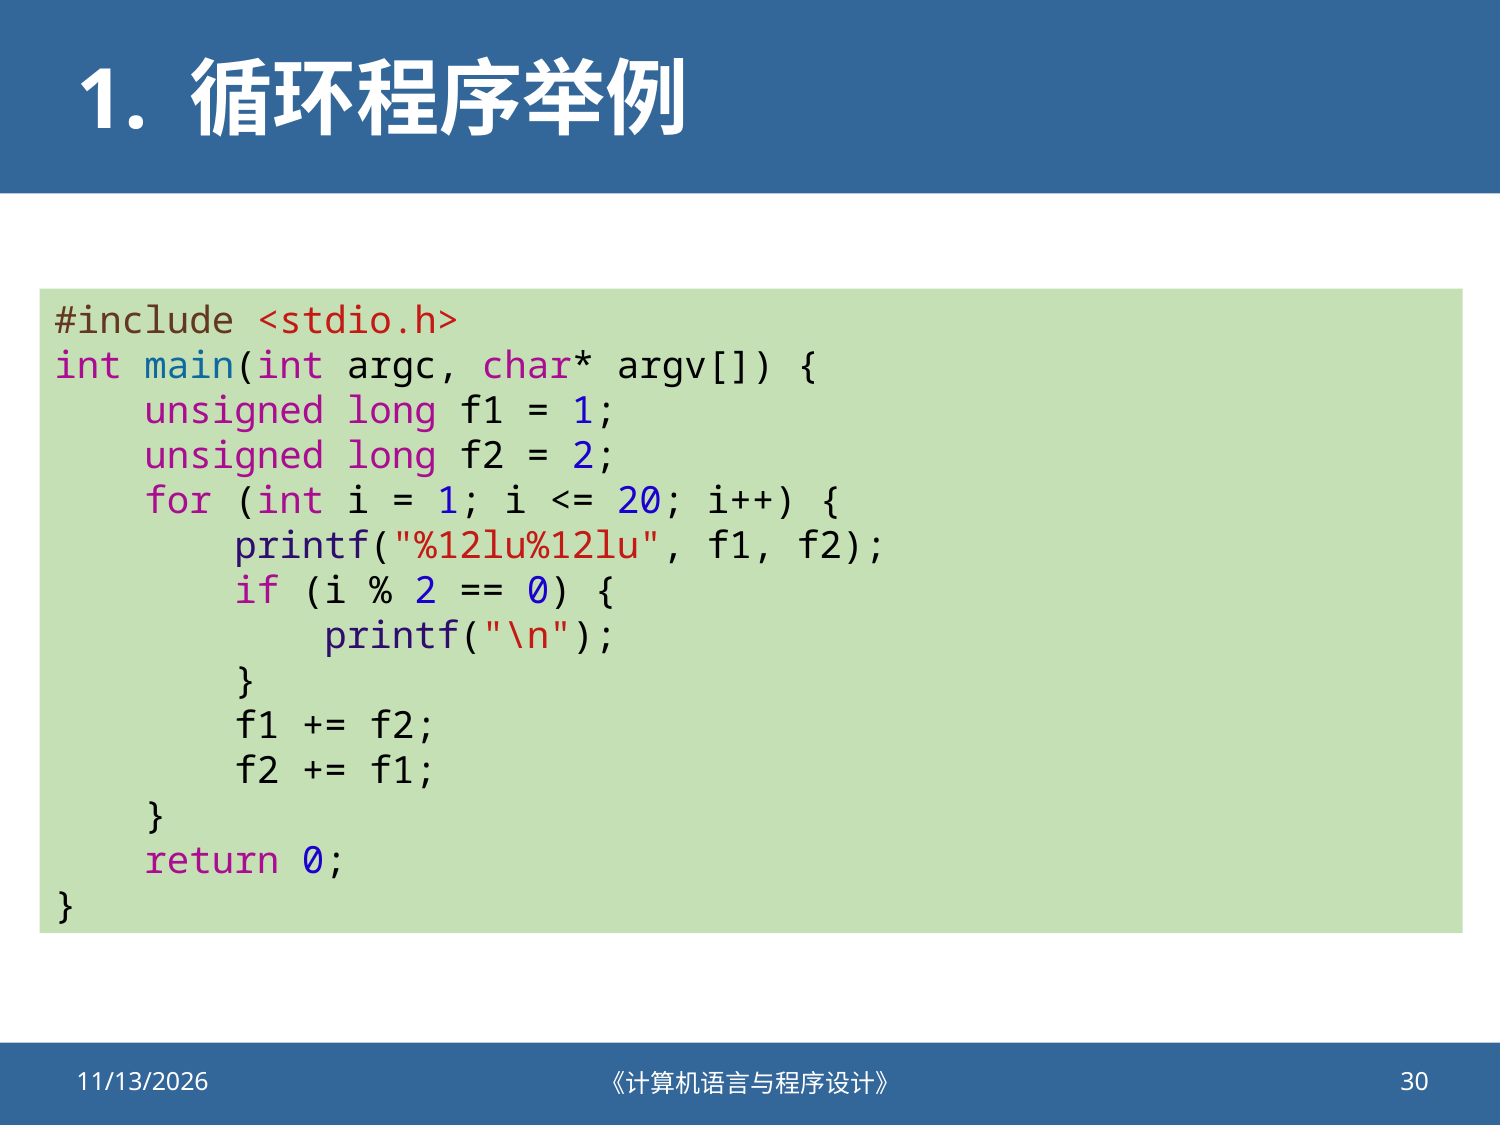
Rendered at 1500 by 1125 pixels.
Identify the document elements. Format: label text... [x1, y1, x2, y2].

text_box #include <stdio.h> int main(int argc, char* argv[]) { unsigned long f1 = 1; unsigned long f2 = 2; for (int i = 1; i <= 20; i++) { printf("%12lu%12lu", f1, f2); if (i % 2 == 0) { printf("\n"); } f1 += f2; f2 += f1; } return 0; } [39, 288, 1463, 934]
title 1. 循环程序举例 [61, 27, 1441, 177]
footer 《计算机语言与程序设计》 [480, 1052, 1021, 1113]
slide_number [61, 1052, 422, 1113]
slide_number 30 [1084, 1052, 1444, 1113]
